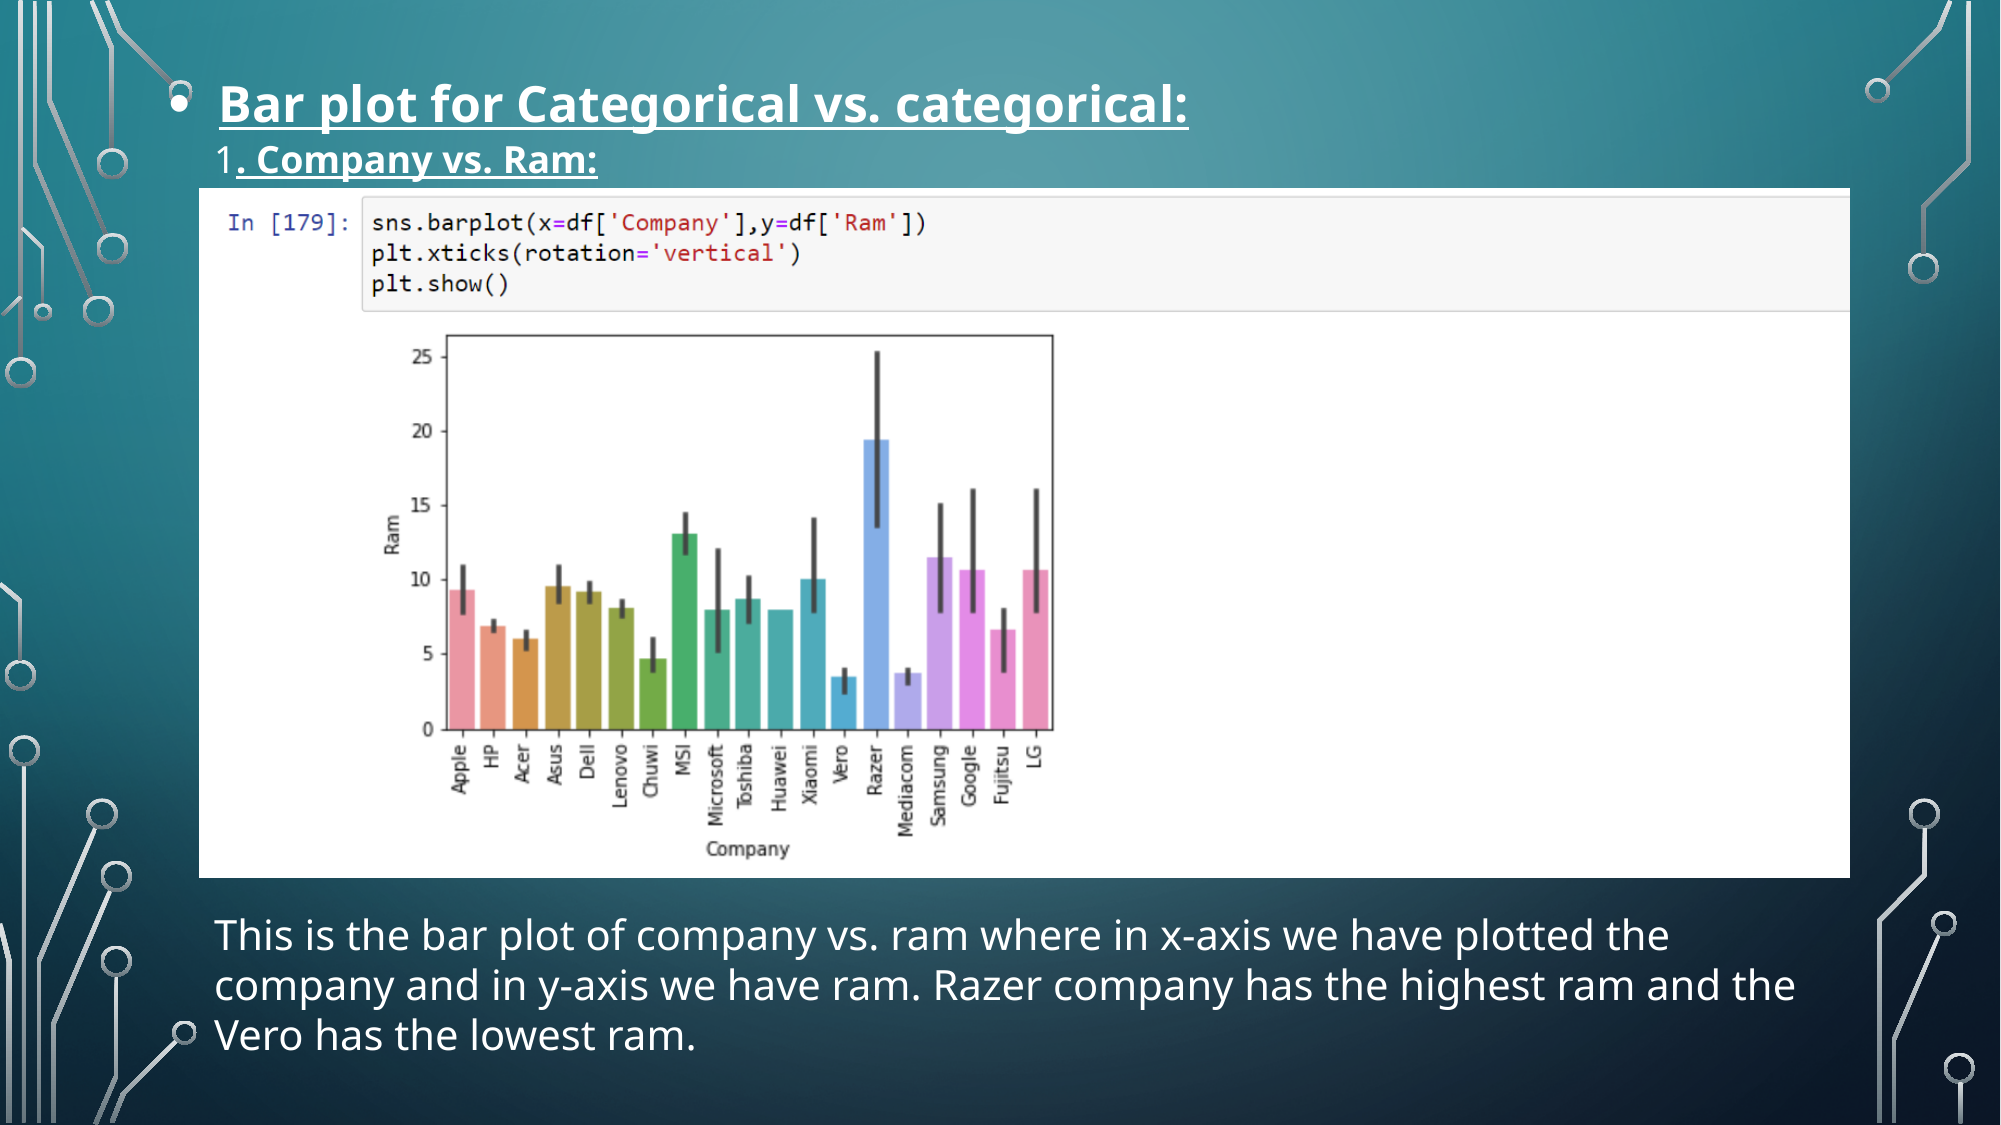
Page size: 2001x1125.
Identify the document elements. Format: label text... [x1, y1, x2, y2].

text_box 1. Company vs. Ram: [199, 128, 803, 188]
picture [199, 188, 1850, 878]
list Bar plot for Categorical vs. categorical: [153, 53, 1779, 149]
text_box This is the bar plot of company vs. ram where in x-axis we have plotted the company and in y-axis we have ram. Razer company has the highest ram and the Vero has the lowest ram. [199, 901, 1850, 1067]
